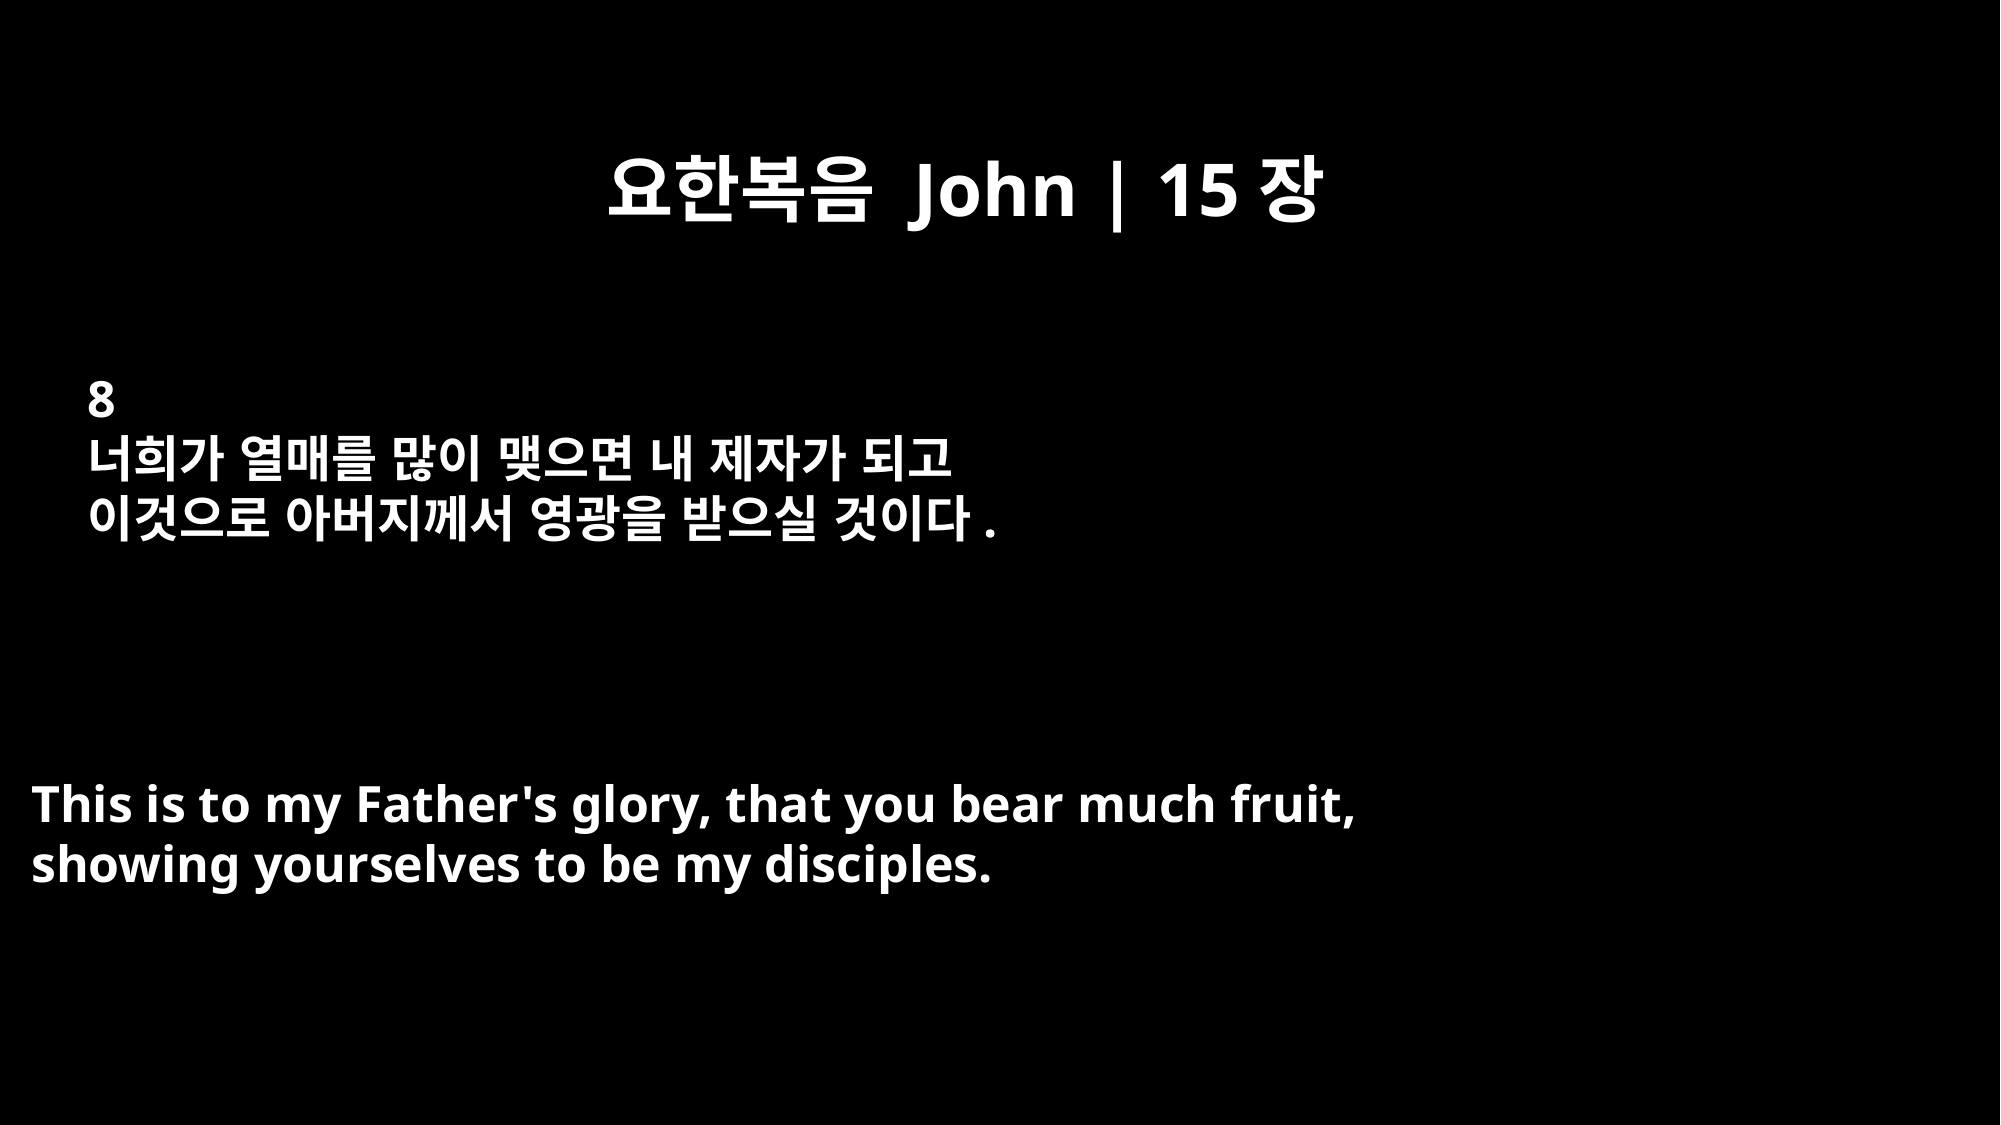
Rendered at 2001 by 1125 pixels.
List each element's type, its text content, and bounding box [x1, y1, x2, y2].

text_box 요한복음 John | 15장 [591, 136, 1341, 239]
text_box 8 너희가 열매를 많이 맺으면 내 제자가 되고 이것으로 아버지께서 영광을 받으실 것이다. [73, 359, 1014, 555]
text_box This is to my Father's glory, that you bear much fruit, showing yourselves to be my disciples. [16, 764, 1372, 900]
